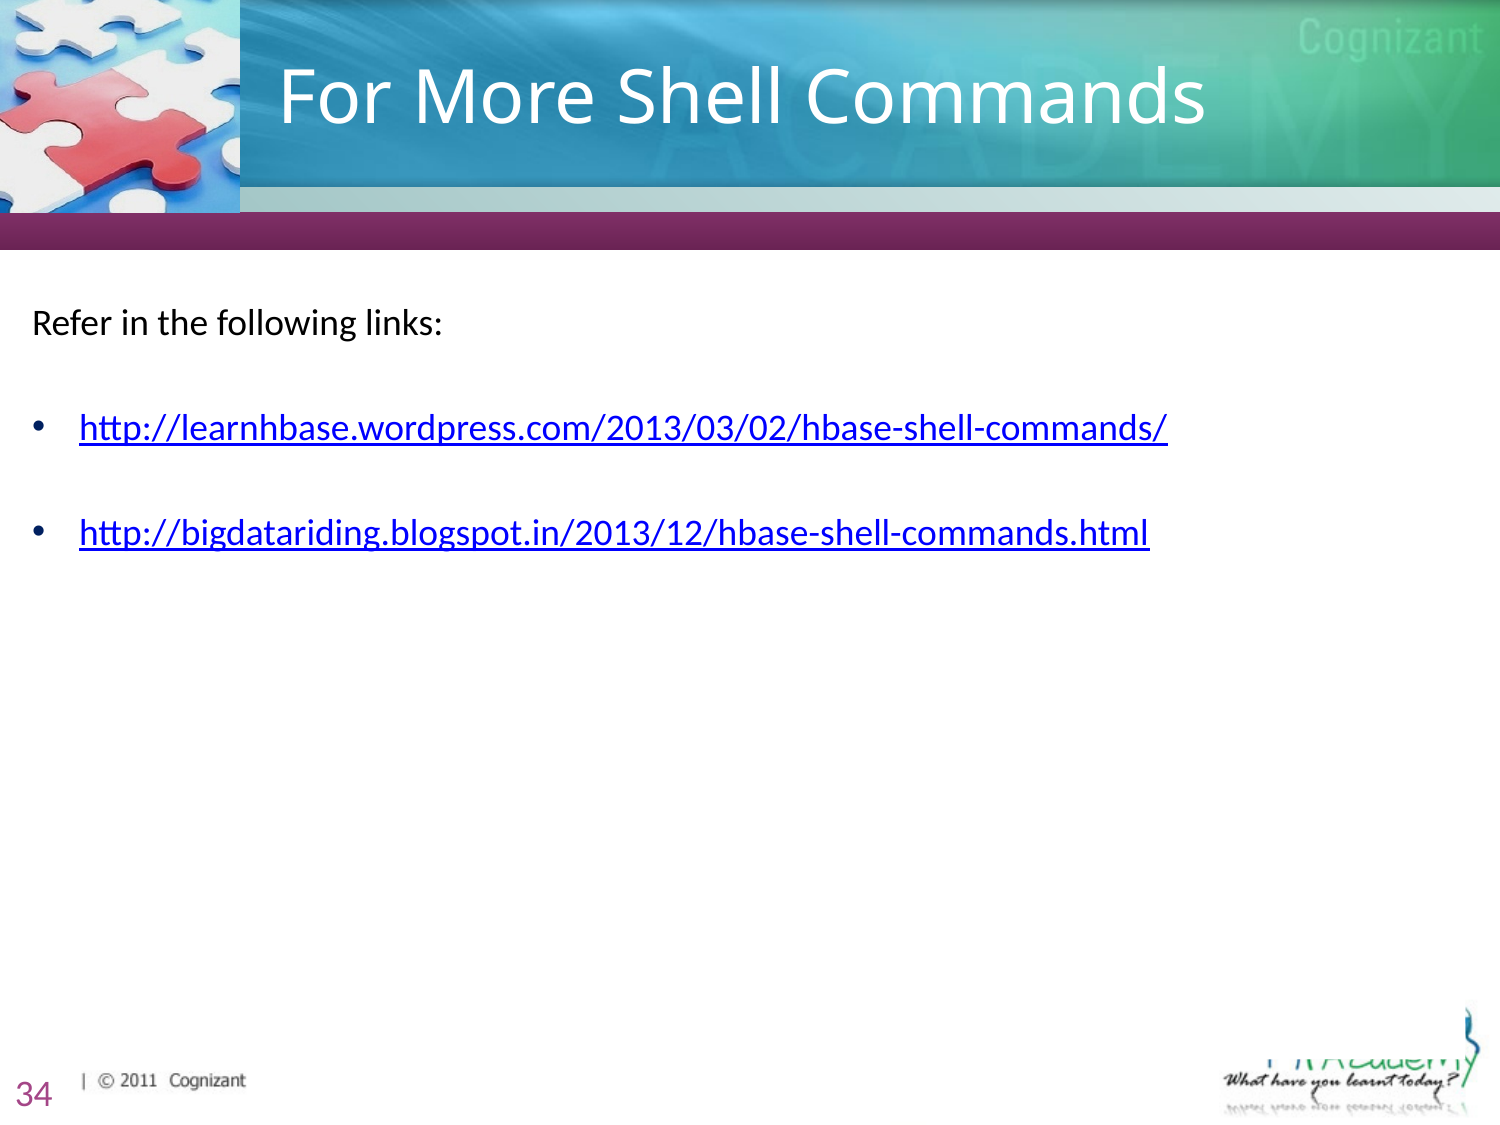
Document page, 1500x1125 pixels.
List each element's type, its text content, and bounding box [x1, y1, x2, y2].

title For More Shell Commands [262, 0, 1500, 188]
text_box Refer in the following links: http://learnhbase.wordpress.com/2013/03/02/hbase-shell-commands/ http://bigdatariding.blogspot.in/2013/12/hbase-shell-commands.html [17, 290, 1466, 1060]
picture [0, 0, 262, 213]
slide_number 34 [0, 1061, 75, 1108]
picture [0, 250, 1500, 1125]
